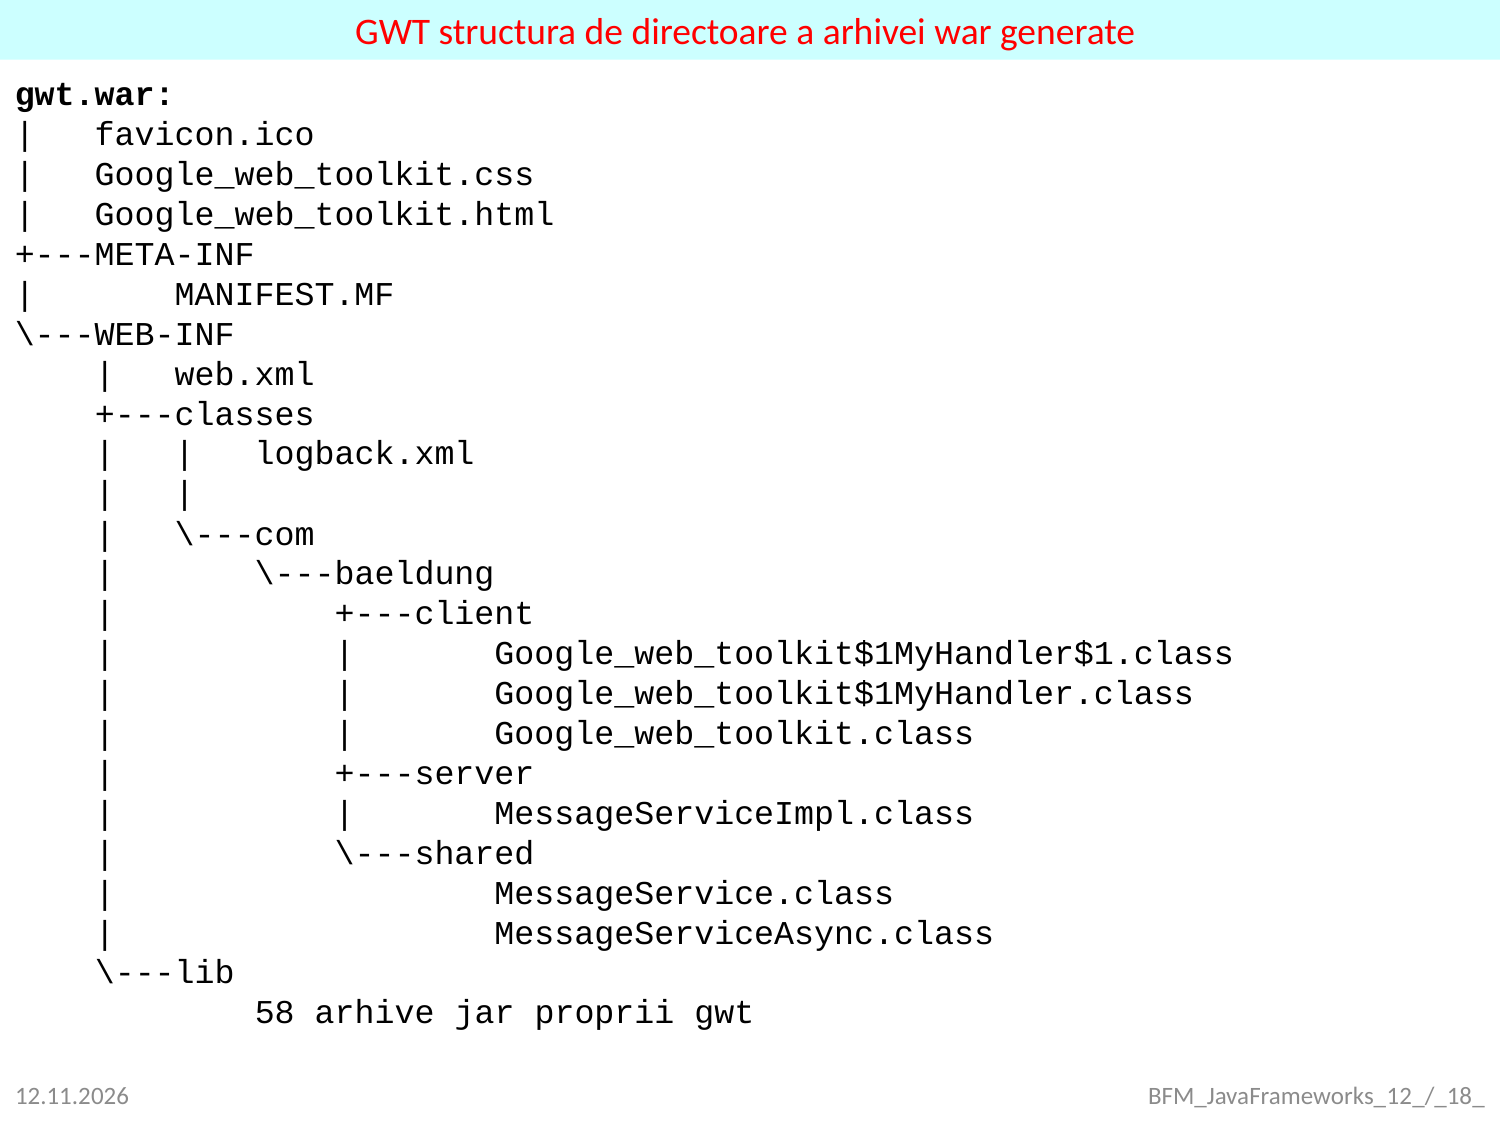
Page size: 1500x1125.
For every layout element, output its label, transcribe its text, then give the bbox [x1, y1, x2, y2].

slide_number BFM_JavaFrameworks_12_/_18_ [1125, 1065, 1500, 1125]
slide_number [0, 1065, 150, 1125]
text_box gwt.war: | favicon.ico | Google_web_toolkit.css | Google_web_toolkit.html +---META-INF | MANIFEST.MF \---WEB-INF | web.xml +---classes | | logback.xml | | | \---com | \---baeldung | +---client | | Google_web_toolkit$1MyHandler$1.class | | Google_web_toolkit$1MyHandler.class | | Google_web_toolkit.class | +---server | | MessageServiceImpl.class | \---shared | MessageService.class | MessageServiceAsync.class \---lib 58 arhive jar proprii gwt [0, 65, 1500, 1038]
text_box GWT structura de directoare a arhivei war generate [0, 0, 1500, 60]
